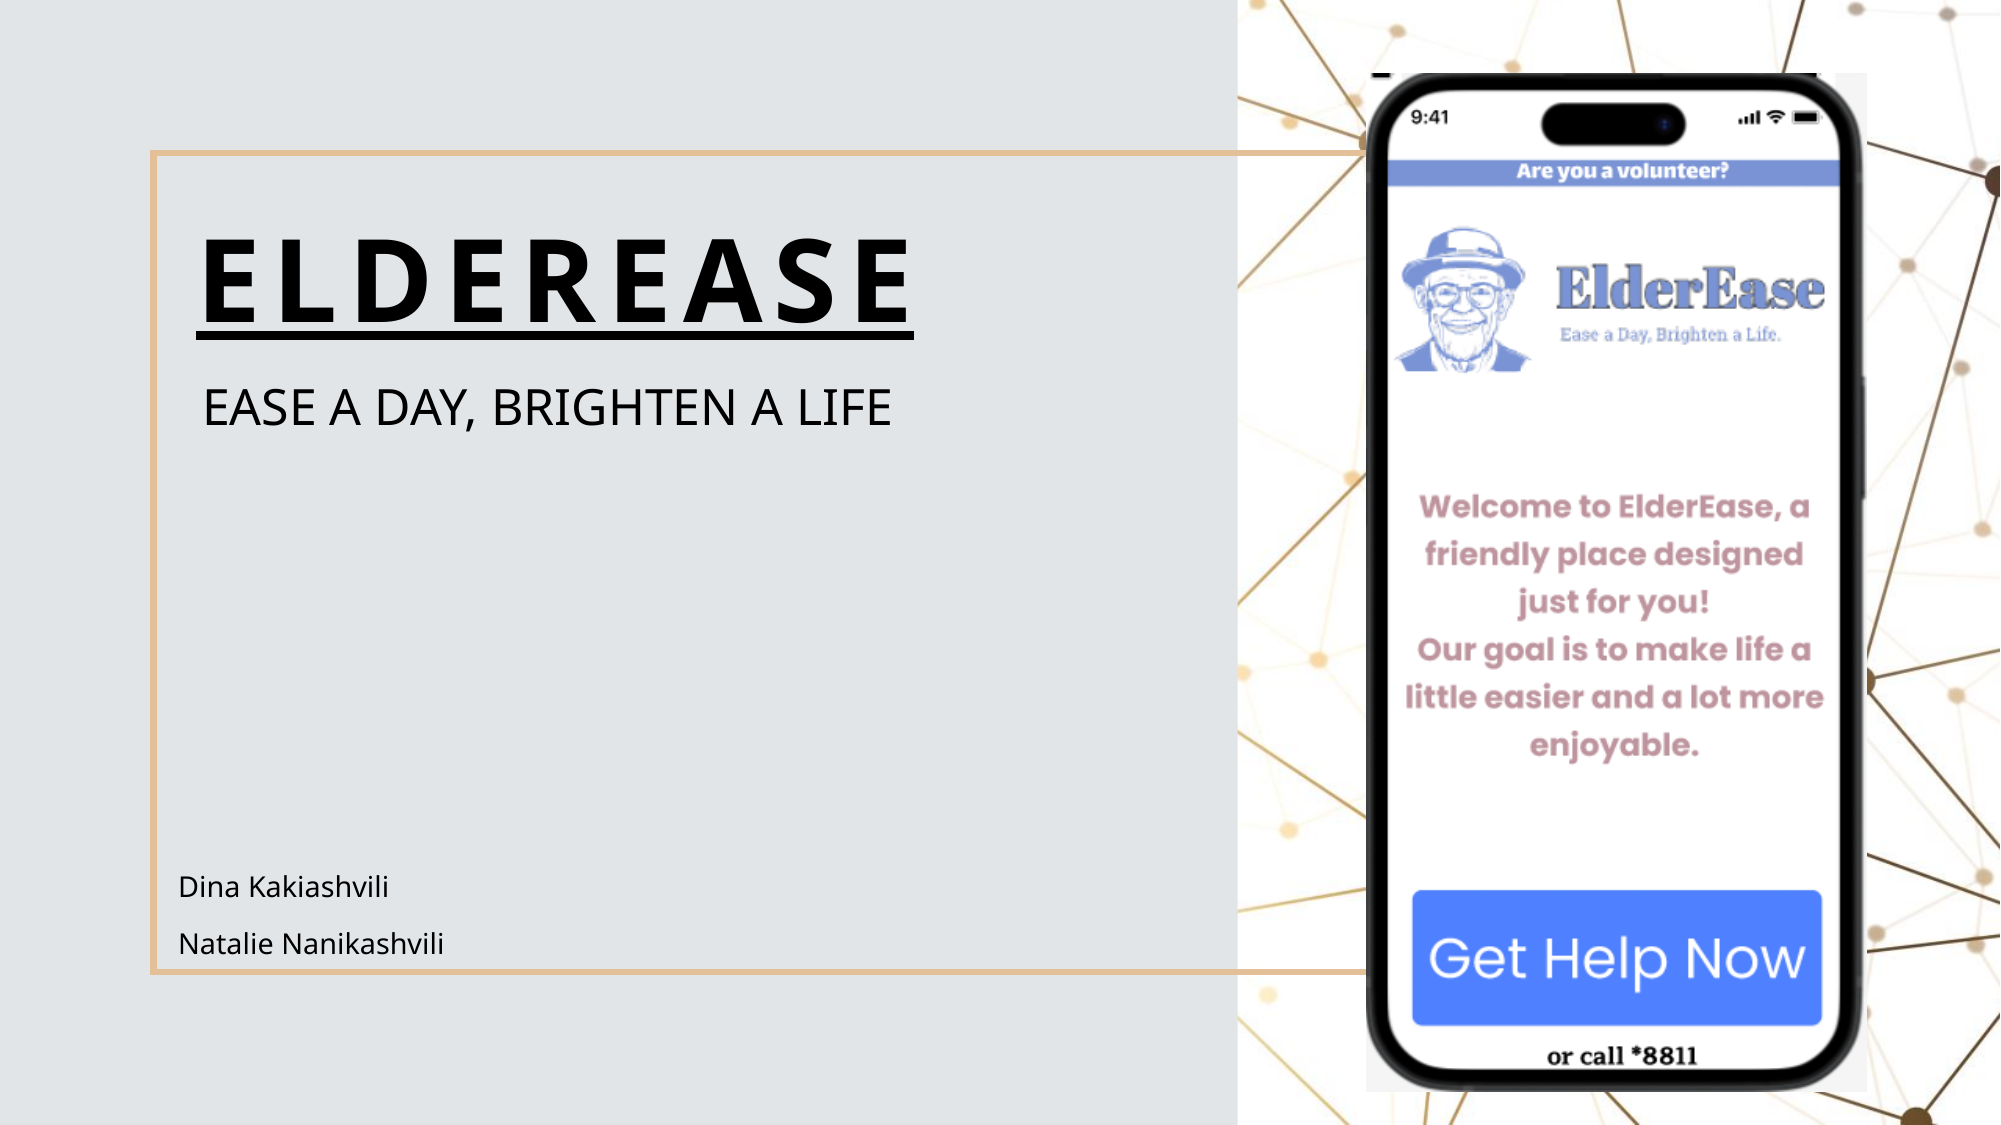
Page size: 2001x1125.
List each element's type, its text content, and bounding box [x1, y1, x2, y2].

text_box EASE A DAY, BRIGHTEN A LIFE [187, 356, 947, 471]
picture [1237, 0, 2000, 1125]
text_box [0, 0, 1237, 1125]
title ElderEase [181, 53, 947, 354]
subtitle Dina Kakiashvili Natalie Nanikashvili [163, 853, 923, 968]
text_box [153, 152, 1237, 973]
